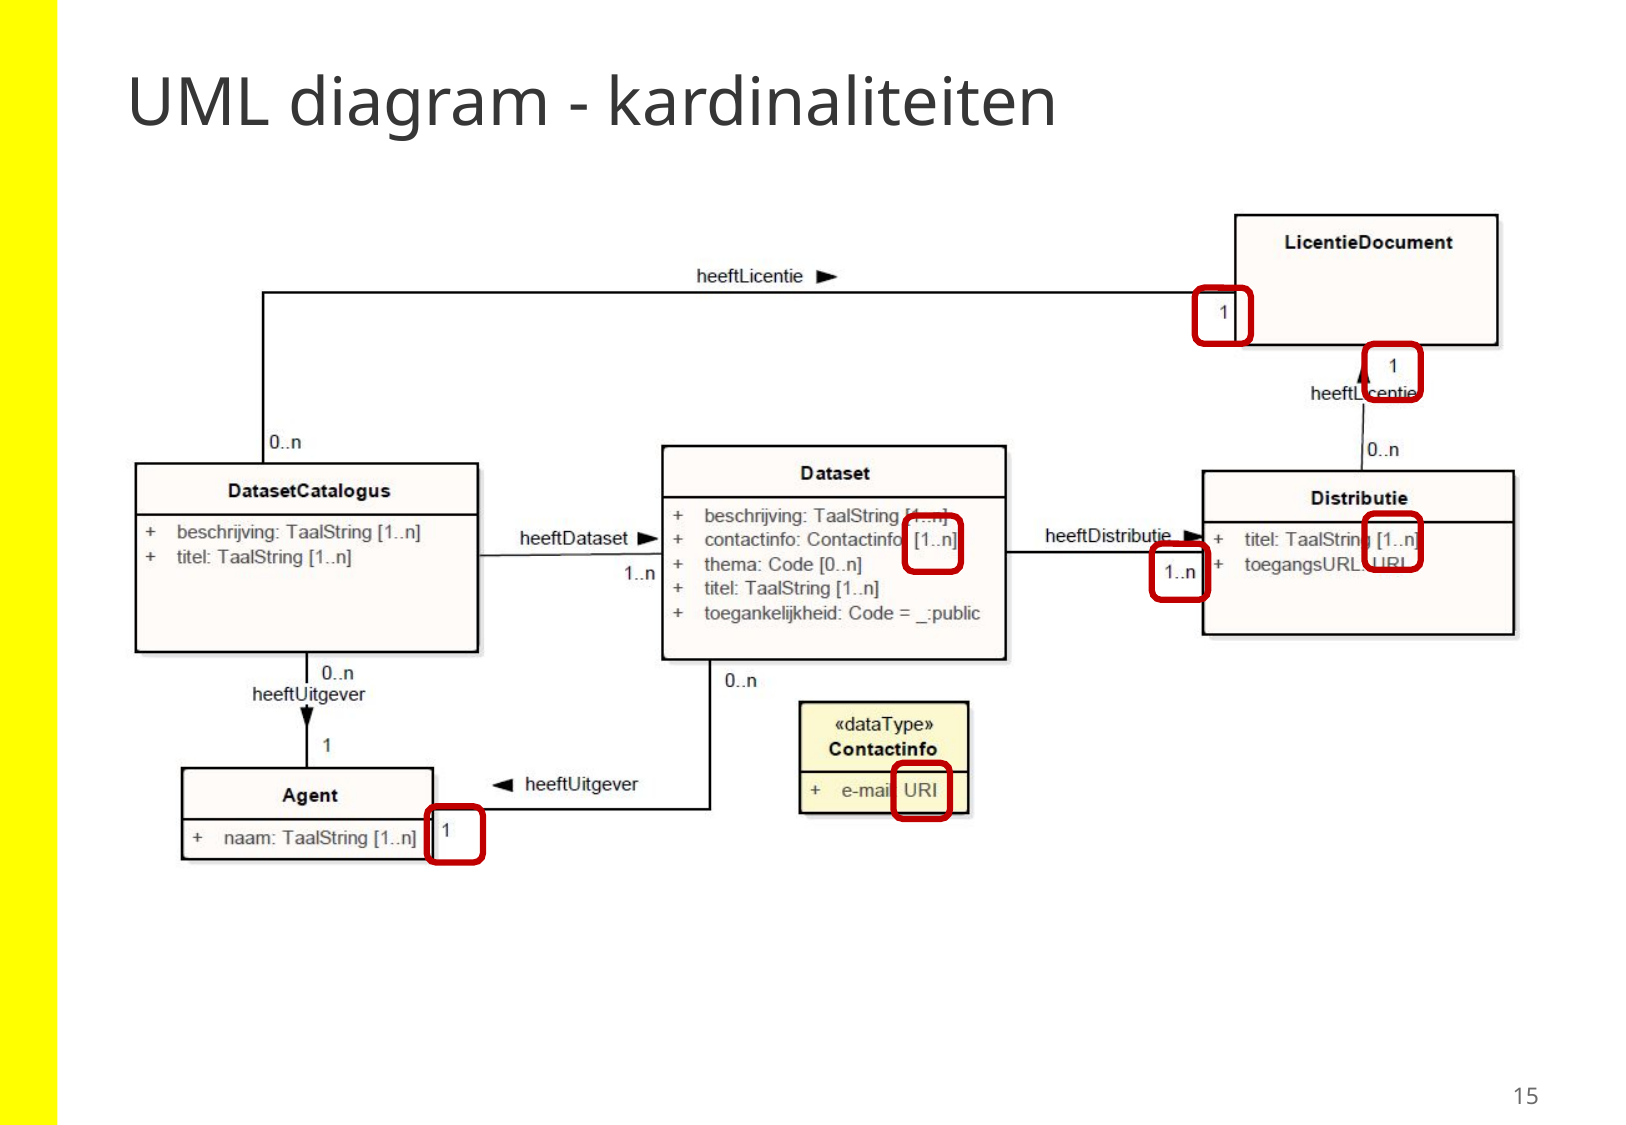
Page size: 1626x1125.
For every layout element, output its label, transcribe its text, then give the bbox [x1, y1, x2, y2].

slide_number 15 [1424, 1075, 1548, 1120]
title UML diagram - kardinaliteiten [111, 59, 1514, 179]
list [96, 179, 1535, 918]
